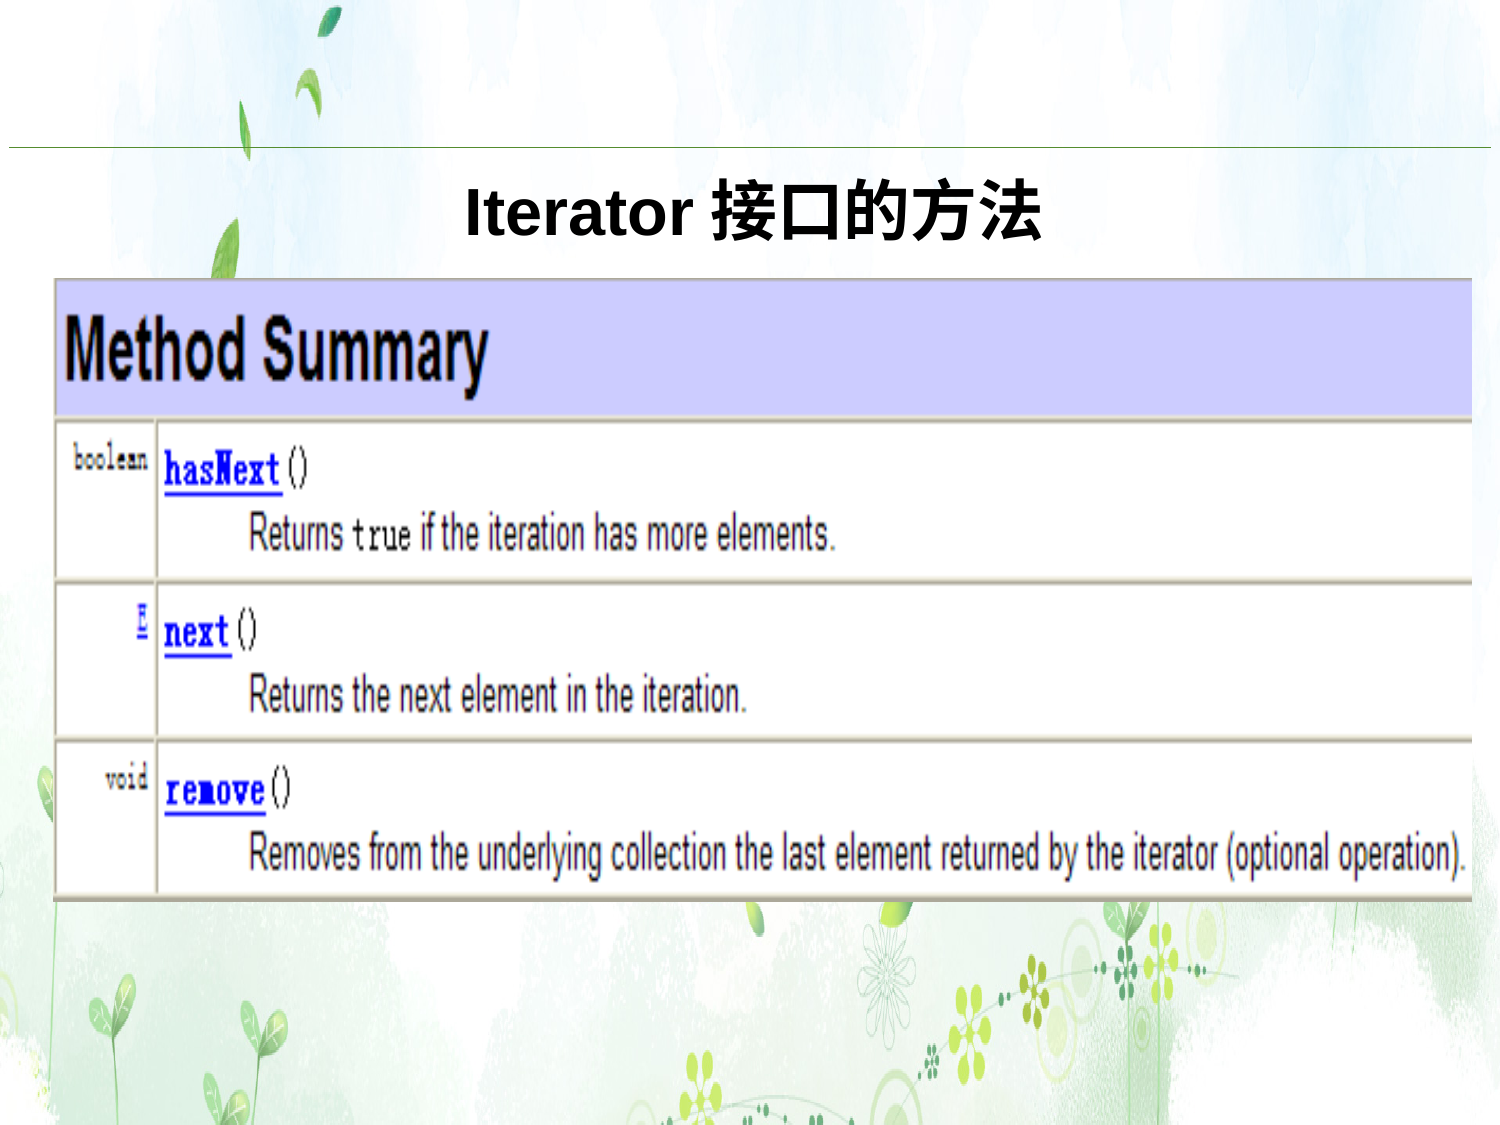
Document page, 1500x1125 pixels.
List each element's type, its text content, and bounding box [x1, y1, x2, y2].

text_box Iterator接口的方法 [450, 161, 1112, 257]
picture [0, 0, 1500, 1125]
